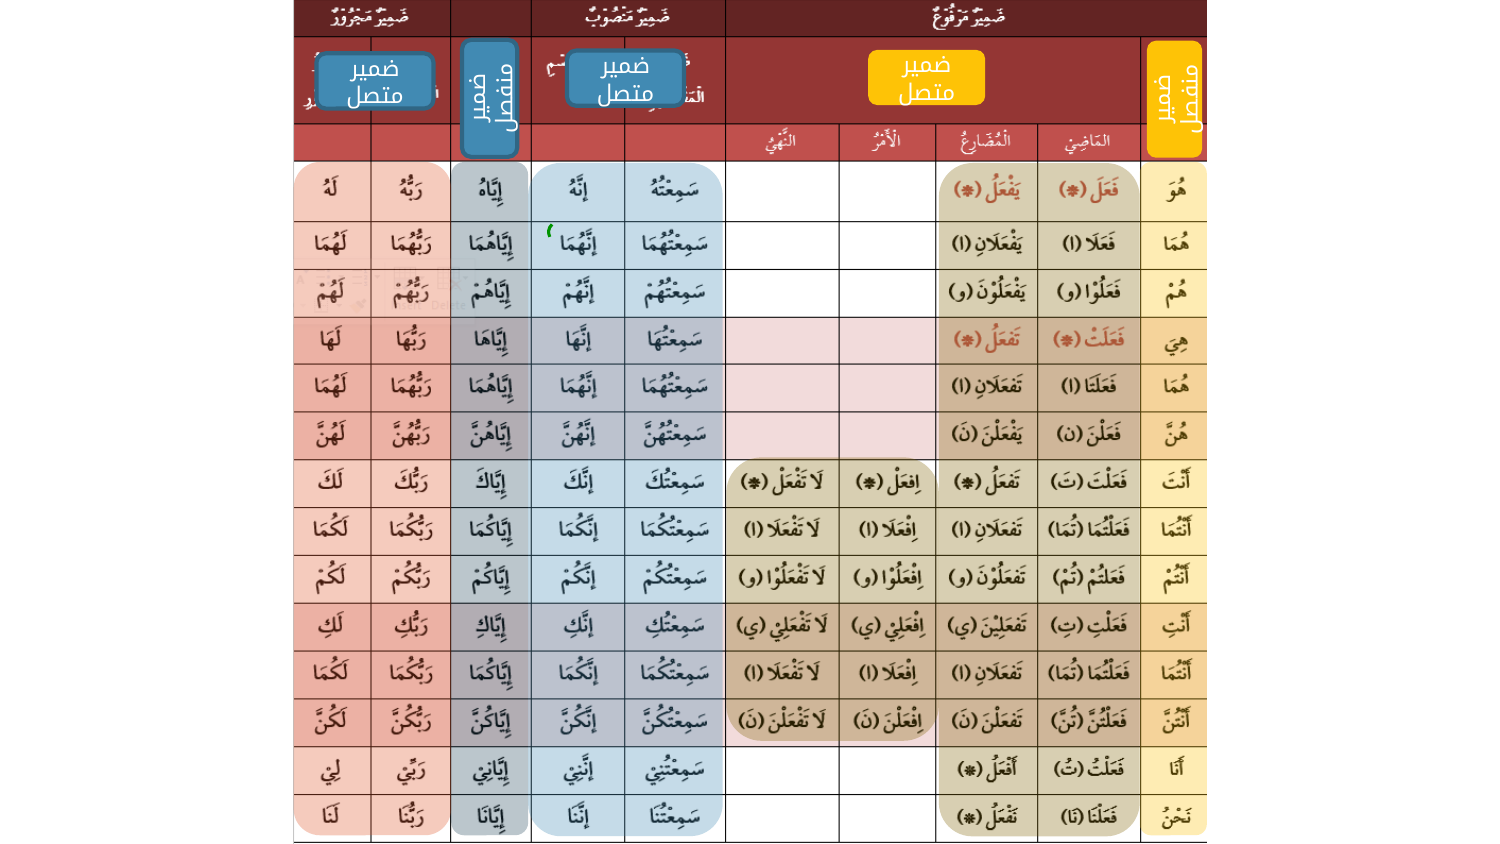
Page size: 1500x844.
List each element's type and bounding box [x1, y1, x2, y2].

picture [292, 0, 1208, 844]
